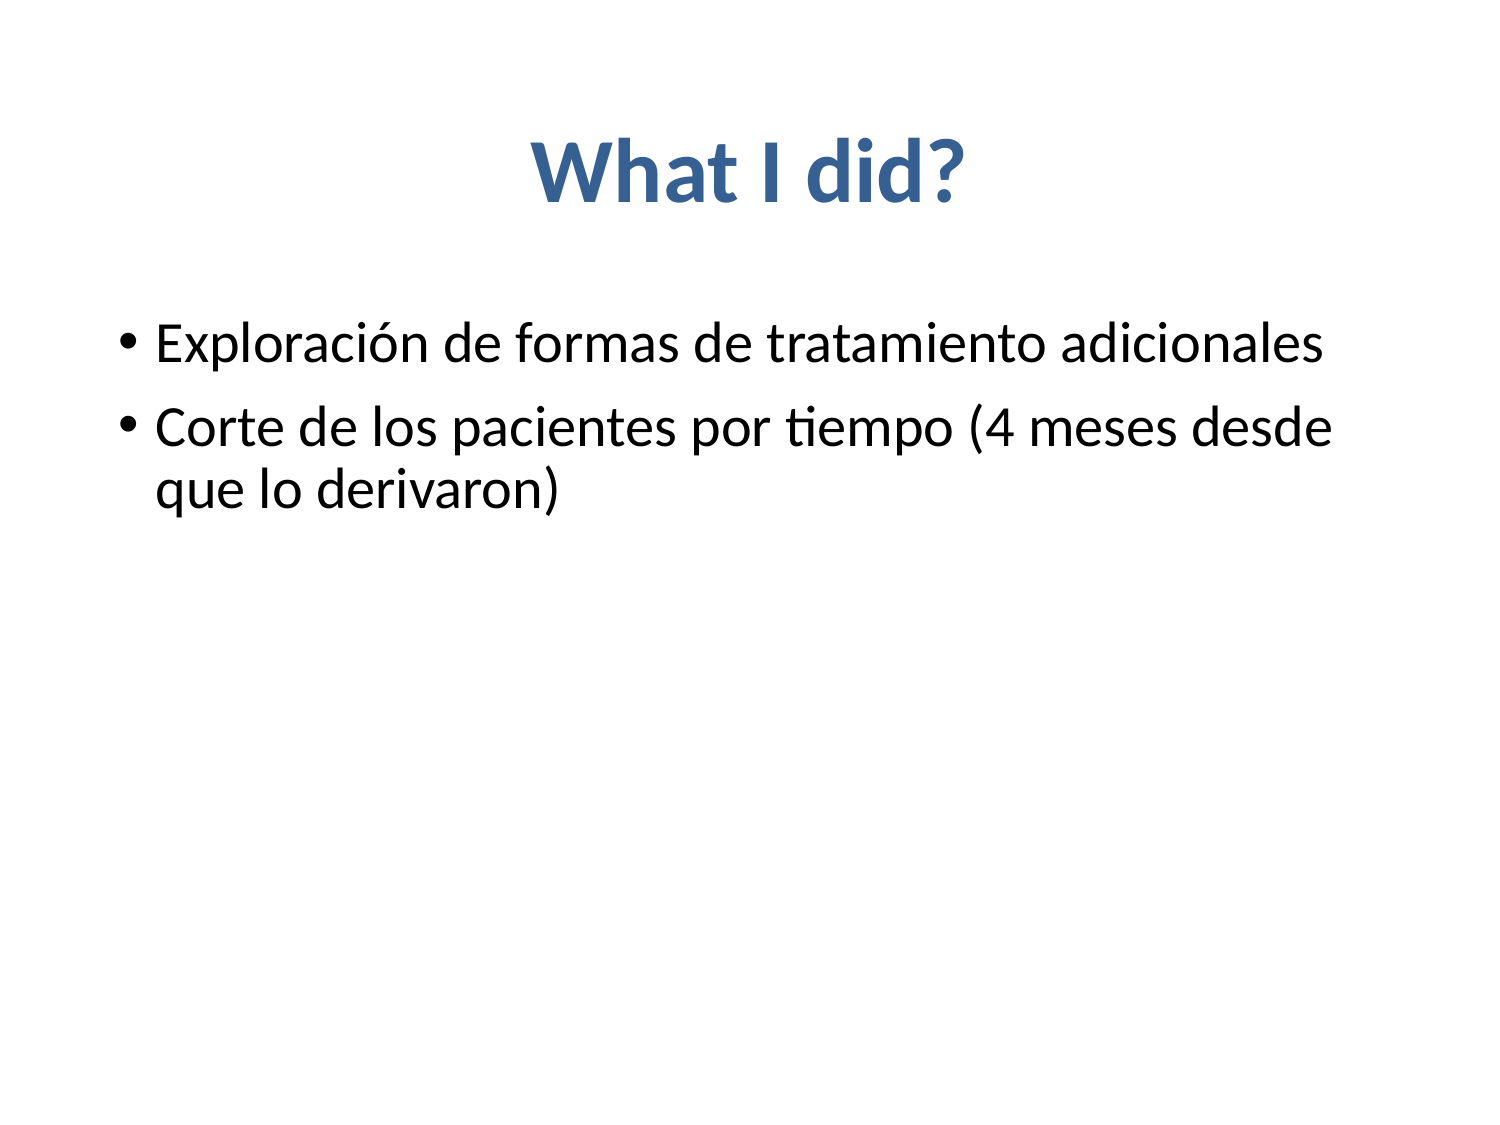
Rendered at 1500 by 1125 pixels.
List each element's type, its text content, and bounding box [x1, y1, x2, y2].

title What I did? [103, 57, 1397, 275]
text_box Exploración de formas de tratamiento adicionales Corte de los pacientes por tiempo (4 meses desde que lo derivaron) [103, 304, 1397, 1019]
